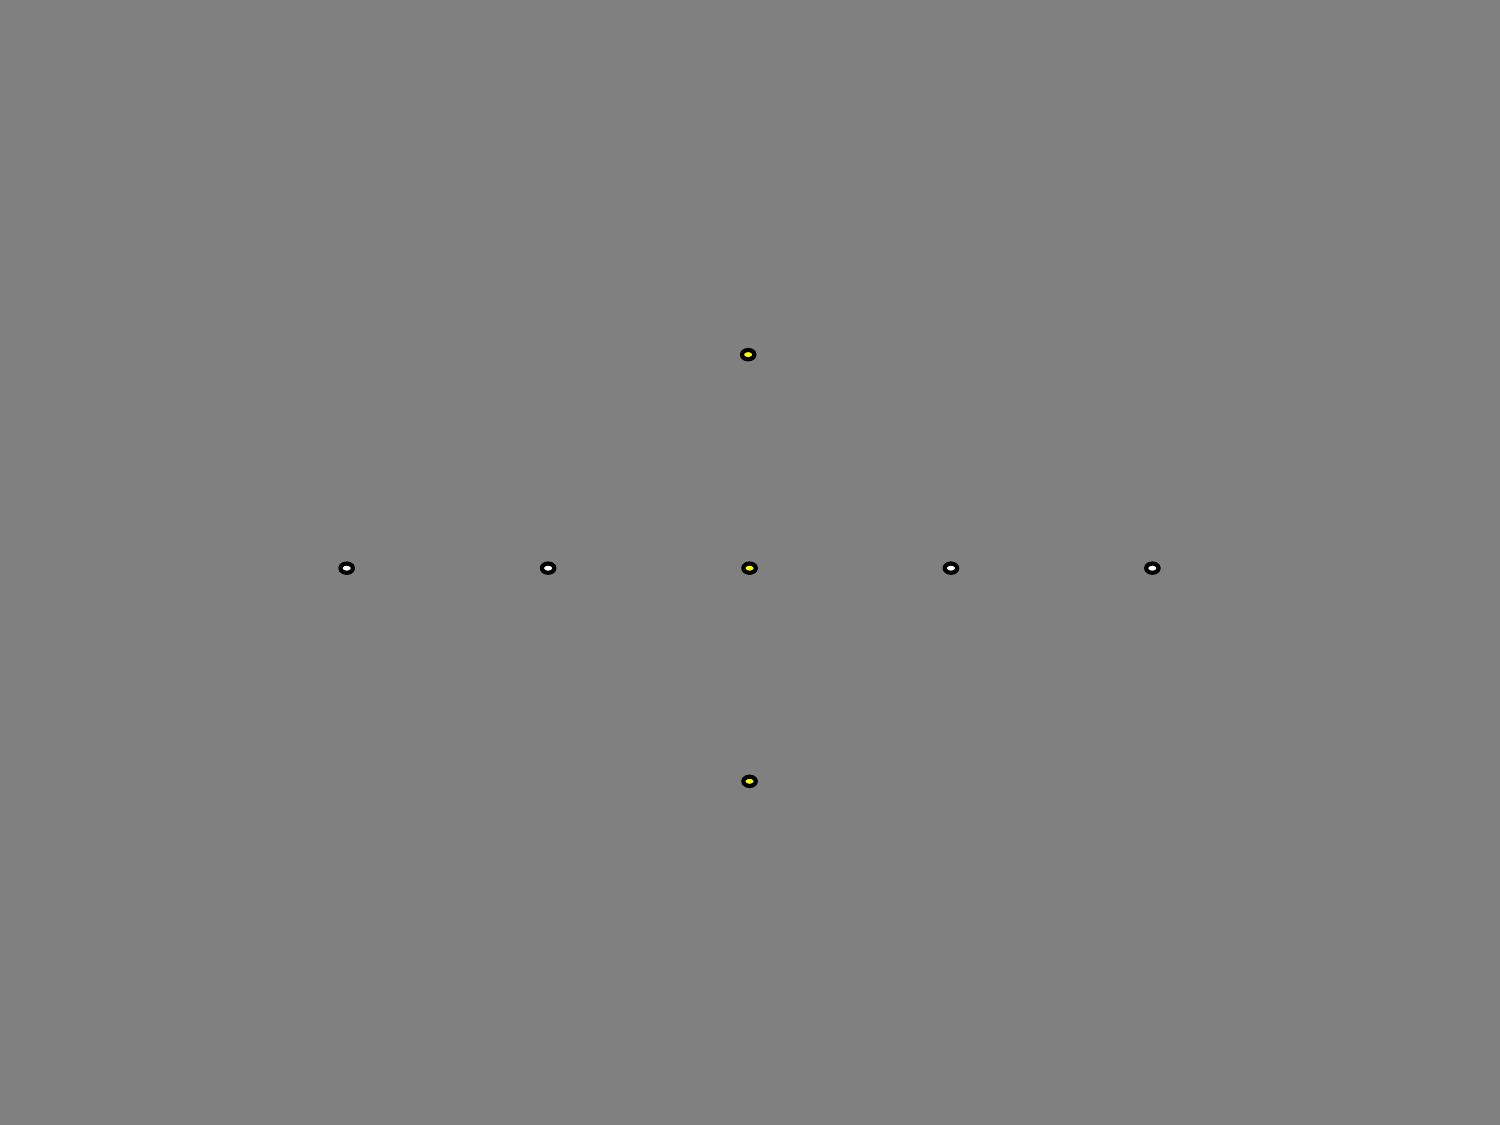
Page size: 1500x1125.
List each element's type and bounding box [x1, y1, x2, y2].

text_box [1144, 561, 1161, 575]
text_box [539, 561, 557, 575]
text_box [741, 561, 758, 575]
text_box [338, 561, 355, 575]
text_box [739, 347, 757, 362]
text_box [942, 561, 960, 575]
text_box [741, 774, 758, 789]
